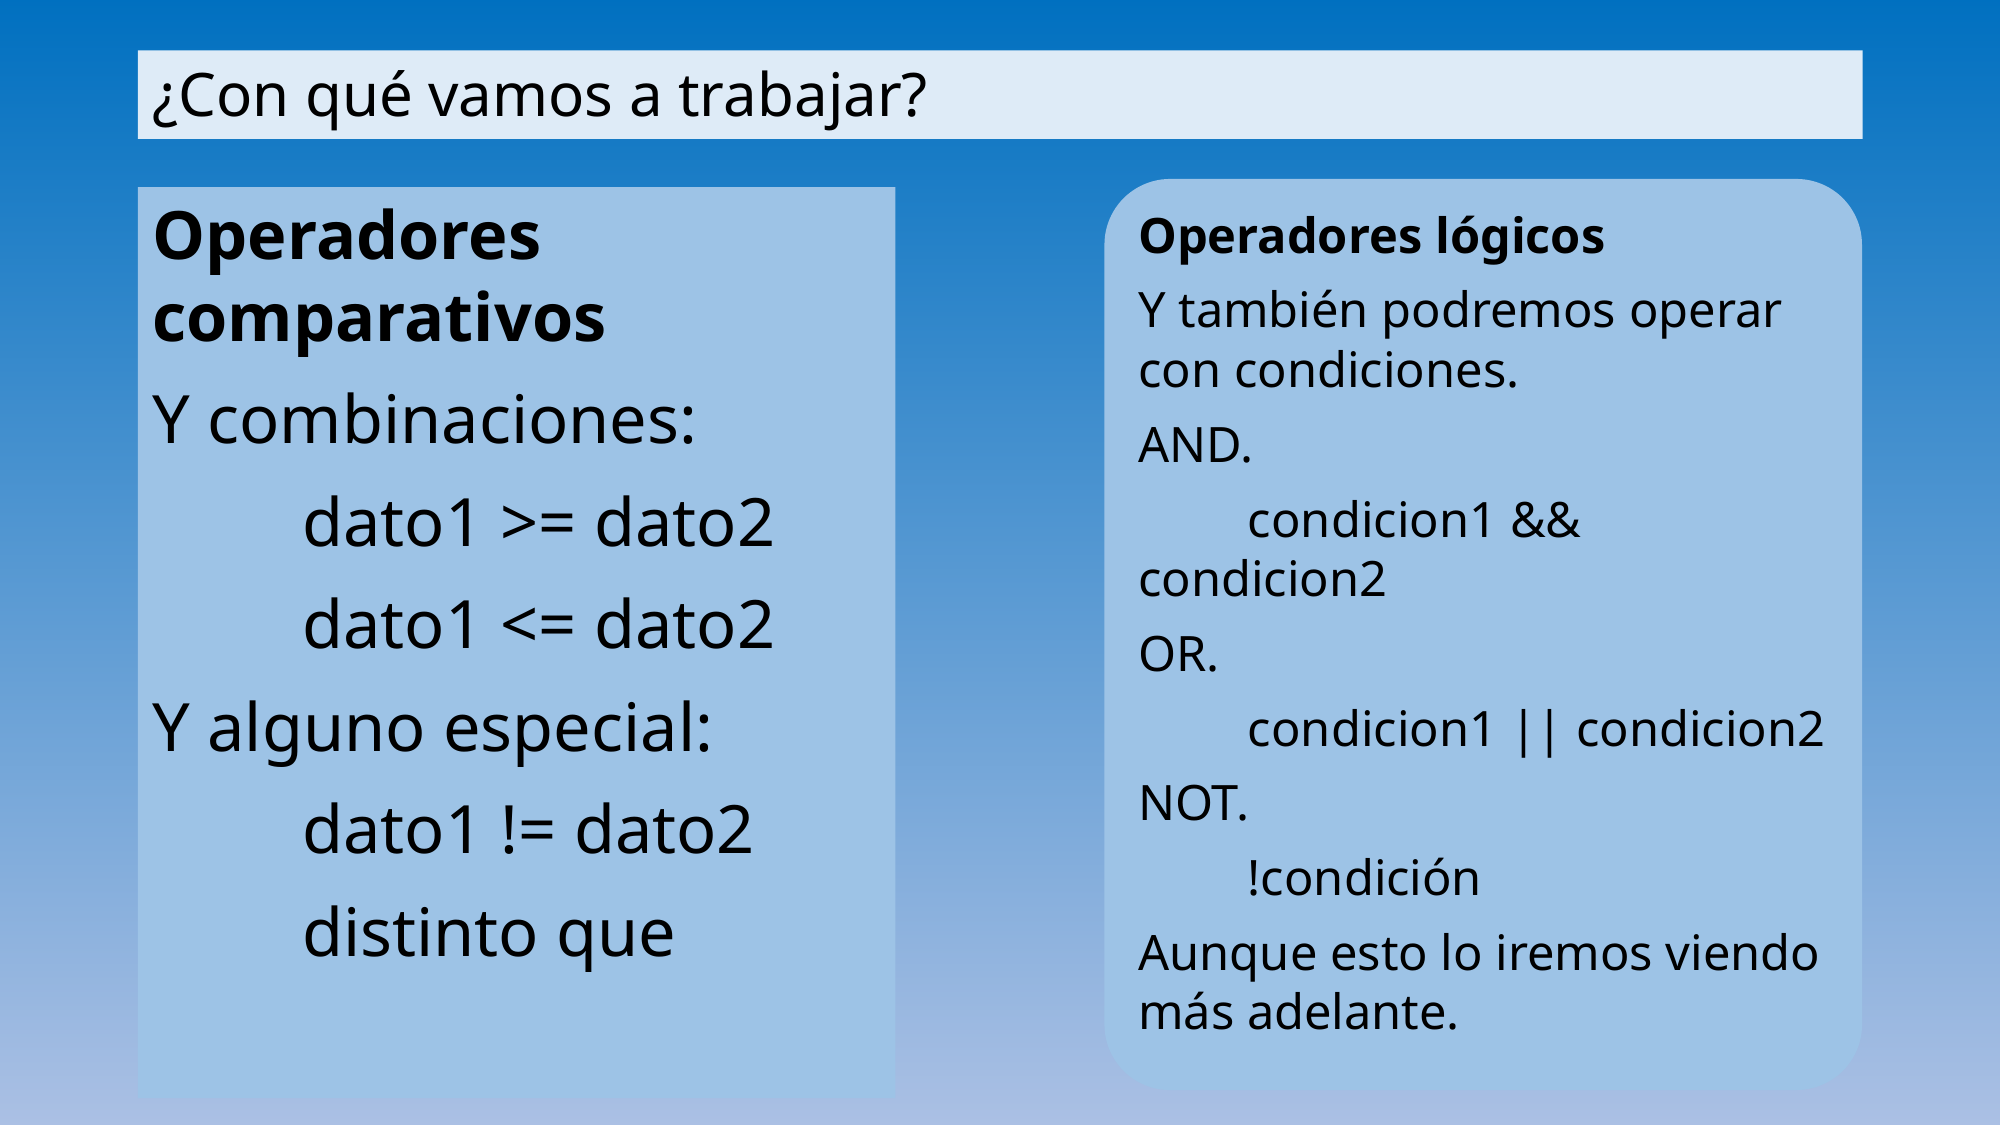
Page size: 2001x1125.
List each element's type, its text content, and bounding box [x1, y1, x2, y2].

text_box Operadores lógicos Y también podremos operar con condiciones. AND. condicion1 && condicion2 OR. condicion1 || condicion2 NOT. !condición Aunque esto lo iremos viendo más adelante. [1104, 178, 1863, 1091]
list Operadores comparativos Y combinaciones: dato1 >= dato2 dato1 <= dato2 Y alguno especial: dato1 != dato2 distinto que [137, 187, 896, 1099]
title ¿Con qué vamos a trabajar? [137, 50, 1863, 139]
